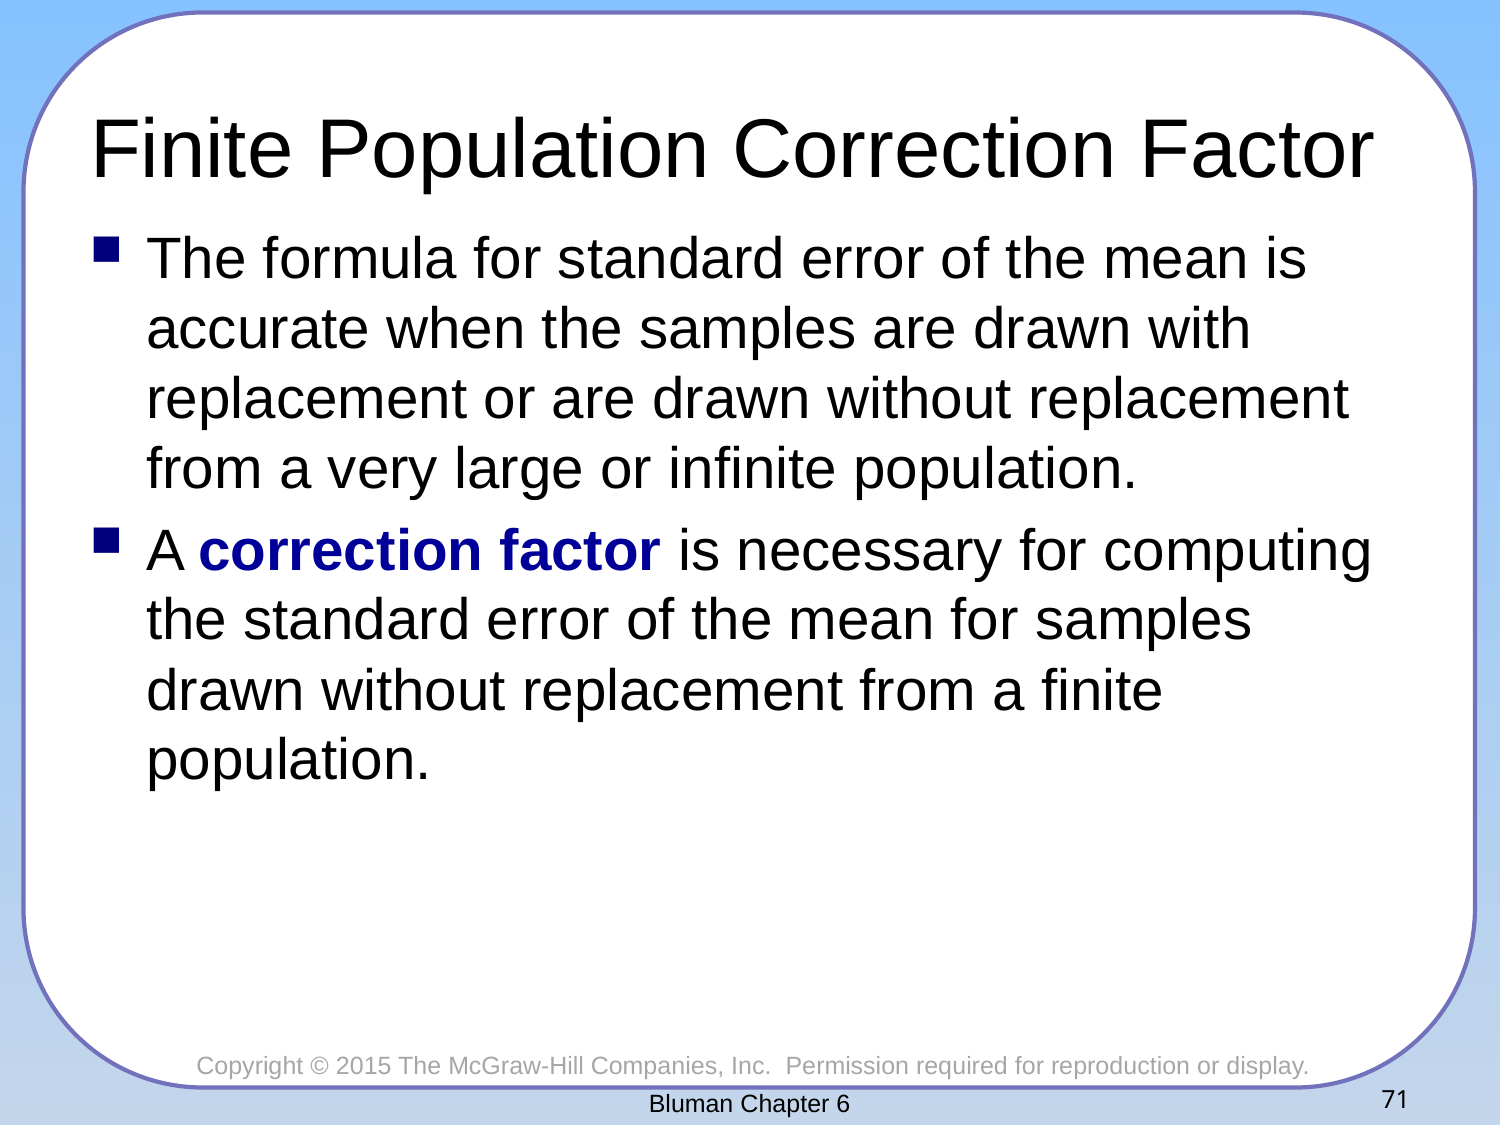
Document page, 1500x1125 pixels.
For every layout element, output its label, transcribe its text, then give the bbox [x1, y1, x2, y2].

title Finite Population Correction Factor [75, 62, 1425, 225]
list The formula for standard error of the mean is accurate when the samples are drawn with replacement or are drawn without replacement from a very large or infinite population. A correction factor is necessary for computing the standard error of the mean for samples drawn without replacement from a finite population. [75, 212, 1400, 1038]
slide_number 71 [1074, 1049, 1426, 1125]
footer Bluman Chapter 6 [512, 1049, 988, 1125]
